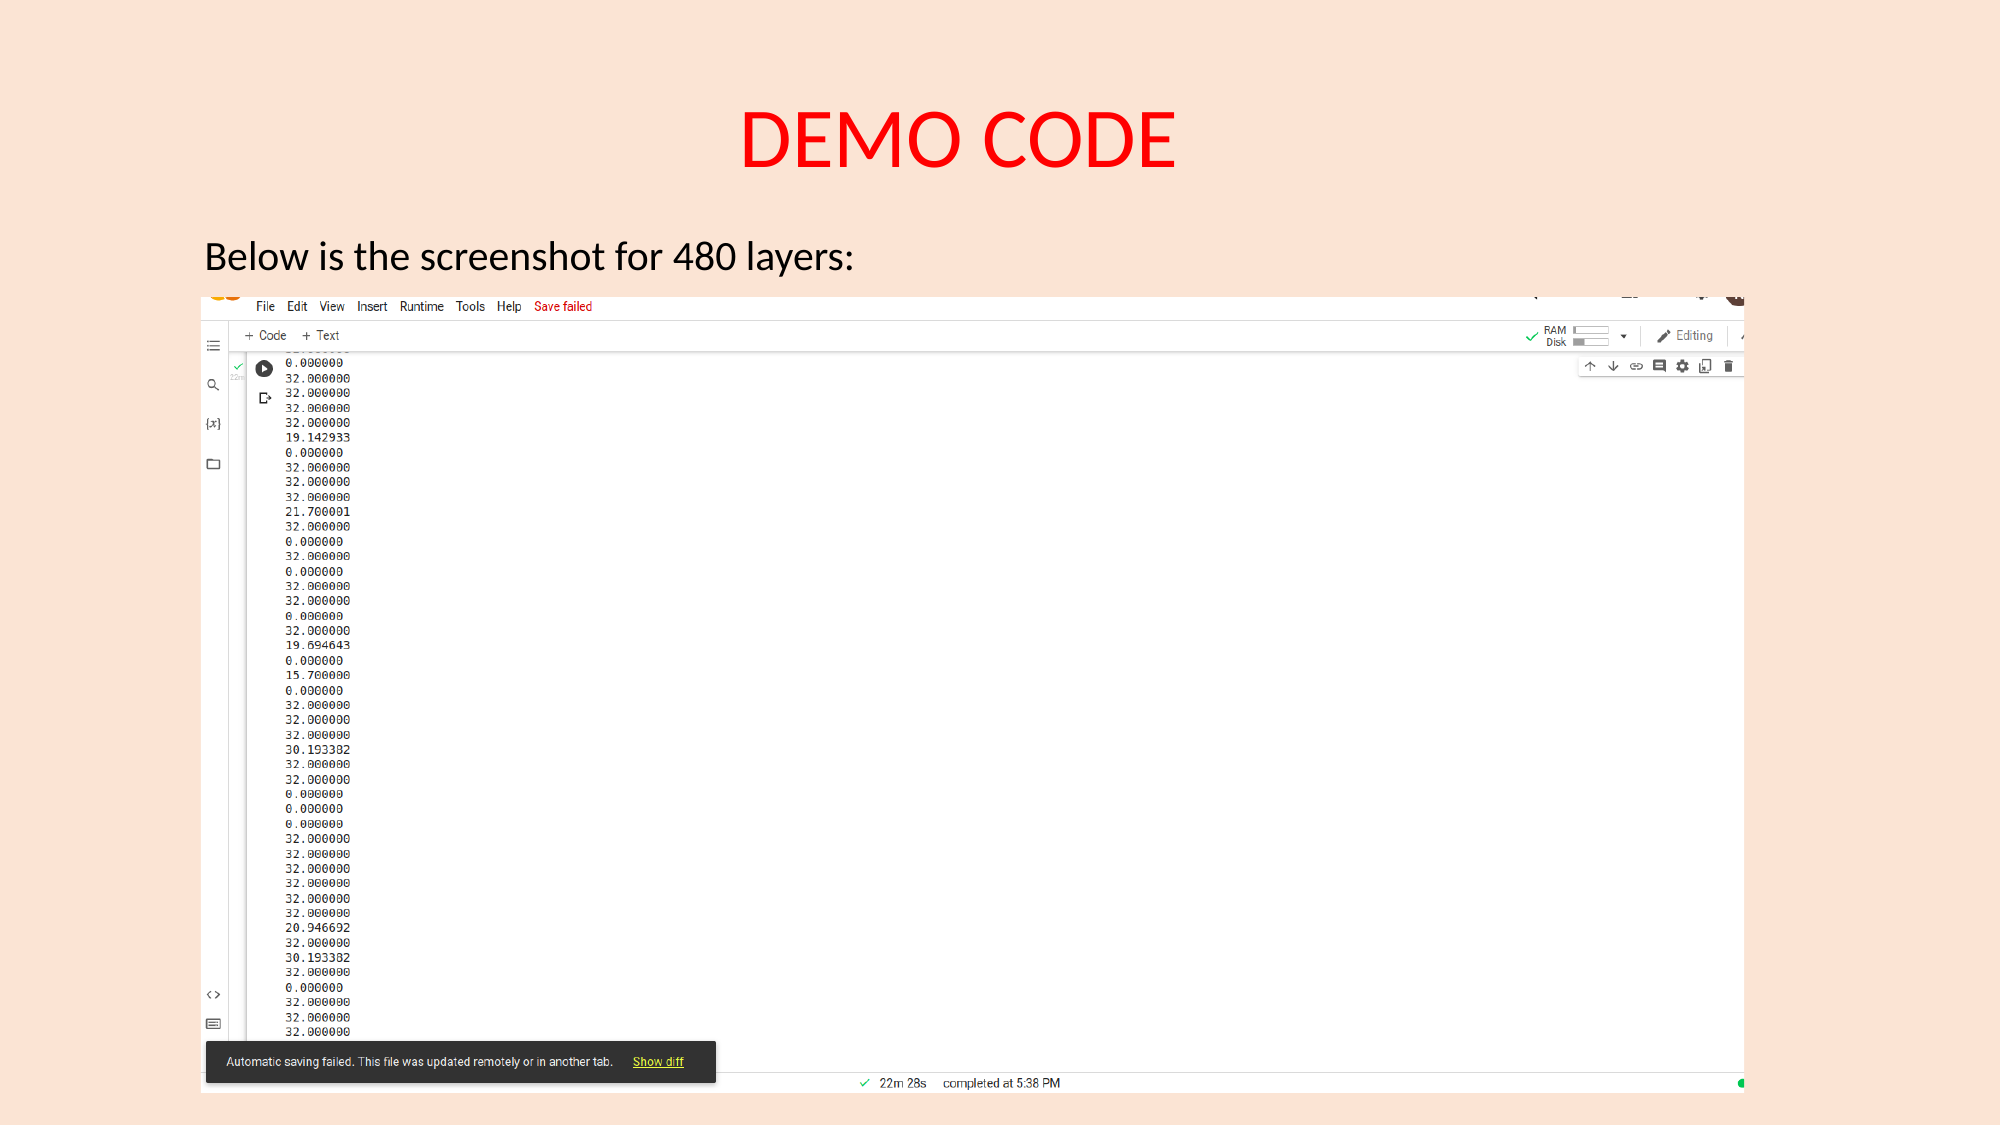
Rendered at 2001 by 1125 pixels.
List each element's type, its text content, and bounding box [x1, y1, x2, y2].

text_box Below is the screenshot for 480 layers: [189, 213, 1674, 294]
title DEMO CODE [137, 86, 1762, 195]
picture [200, 297, 1745, 1093]
